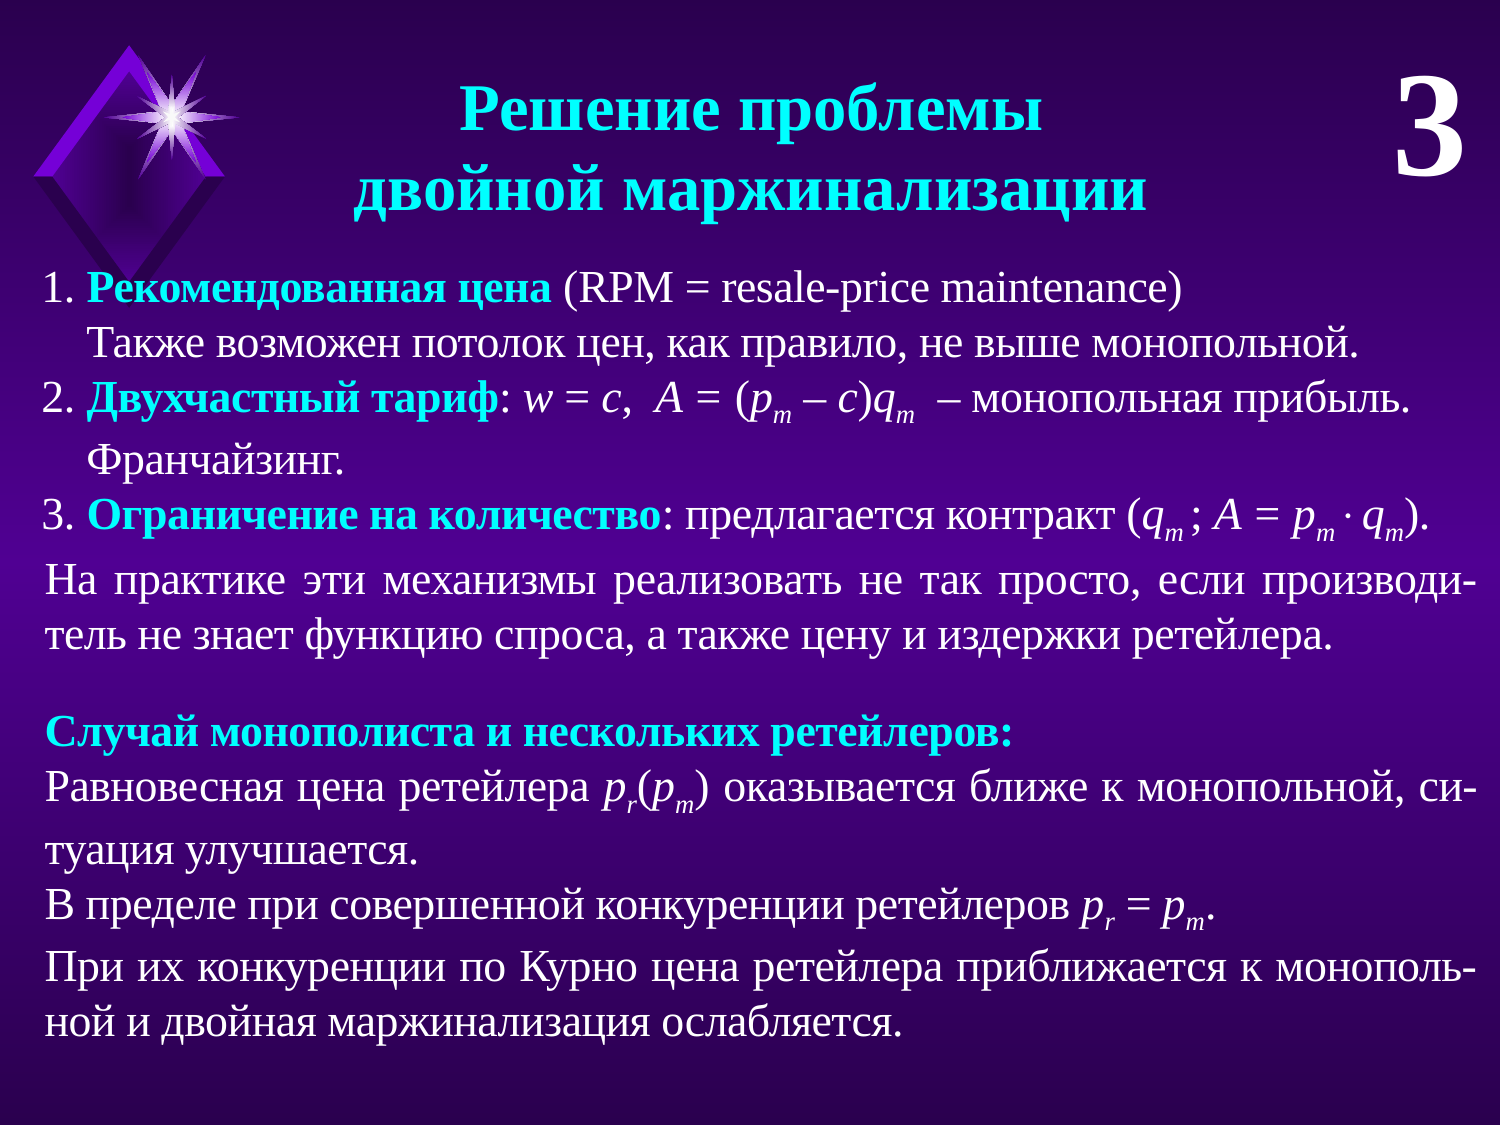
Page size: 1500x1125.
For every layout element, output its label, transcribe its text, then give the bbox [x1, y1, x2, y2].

text_box Случай монополиста и нескольких ретейлеров: Равновесная цена ретейлера pr(pm) оказывается ближе к монопольной, си-туация улучшается. В пределе при совершенной конкуренции ретейлеров pr = pm. При их конкуренции по Курно цена ретейлера приближается к монополь-ной и двойная маржинализация ослабляется. [29, 693, 1493, 1054]
text_box 3 [1293, 17, 1482, 213]
text_box На практике эти механизмы реализовать не так просто, если производи-тель не знает функцию спроса, а также цену и издержки ретейлера. [29, 541, 1493, 667]
text_box 1. Рекомендованная цена (RPM = resale-price maintenance) Также возможен потолок цен, как правило, не выше монопольной. 2. Двухчастный тариф: w = c, A = (pm – с)qm – монопольная прибыль. Франчайзинг. 3. Ограничение на количество: предлагается контракт (qm ; A = pmqm). [26, 248, 1470, 554]
text_box Решение проблемы двойной маржинализации [29, 56, 1474, 232]
